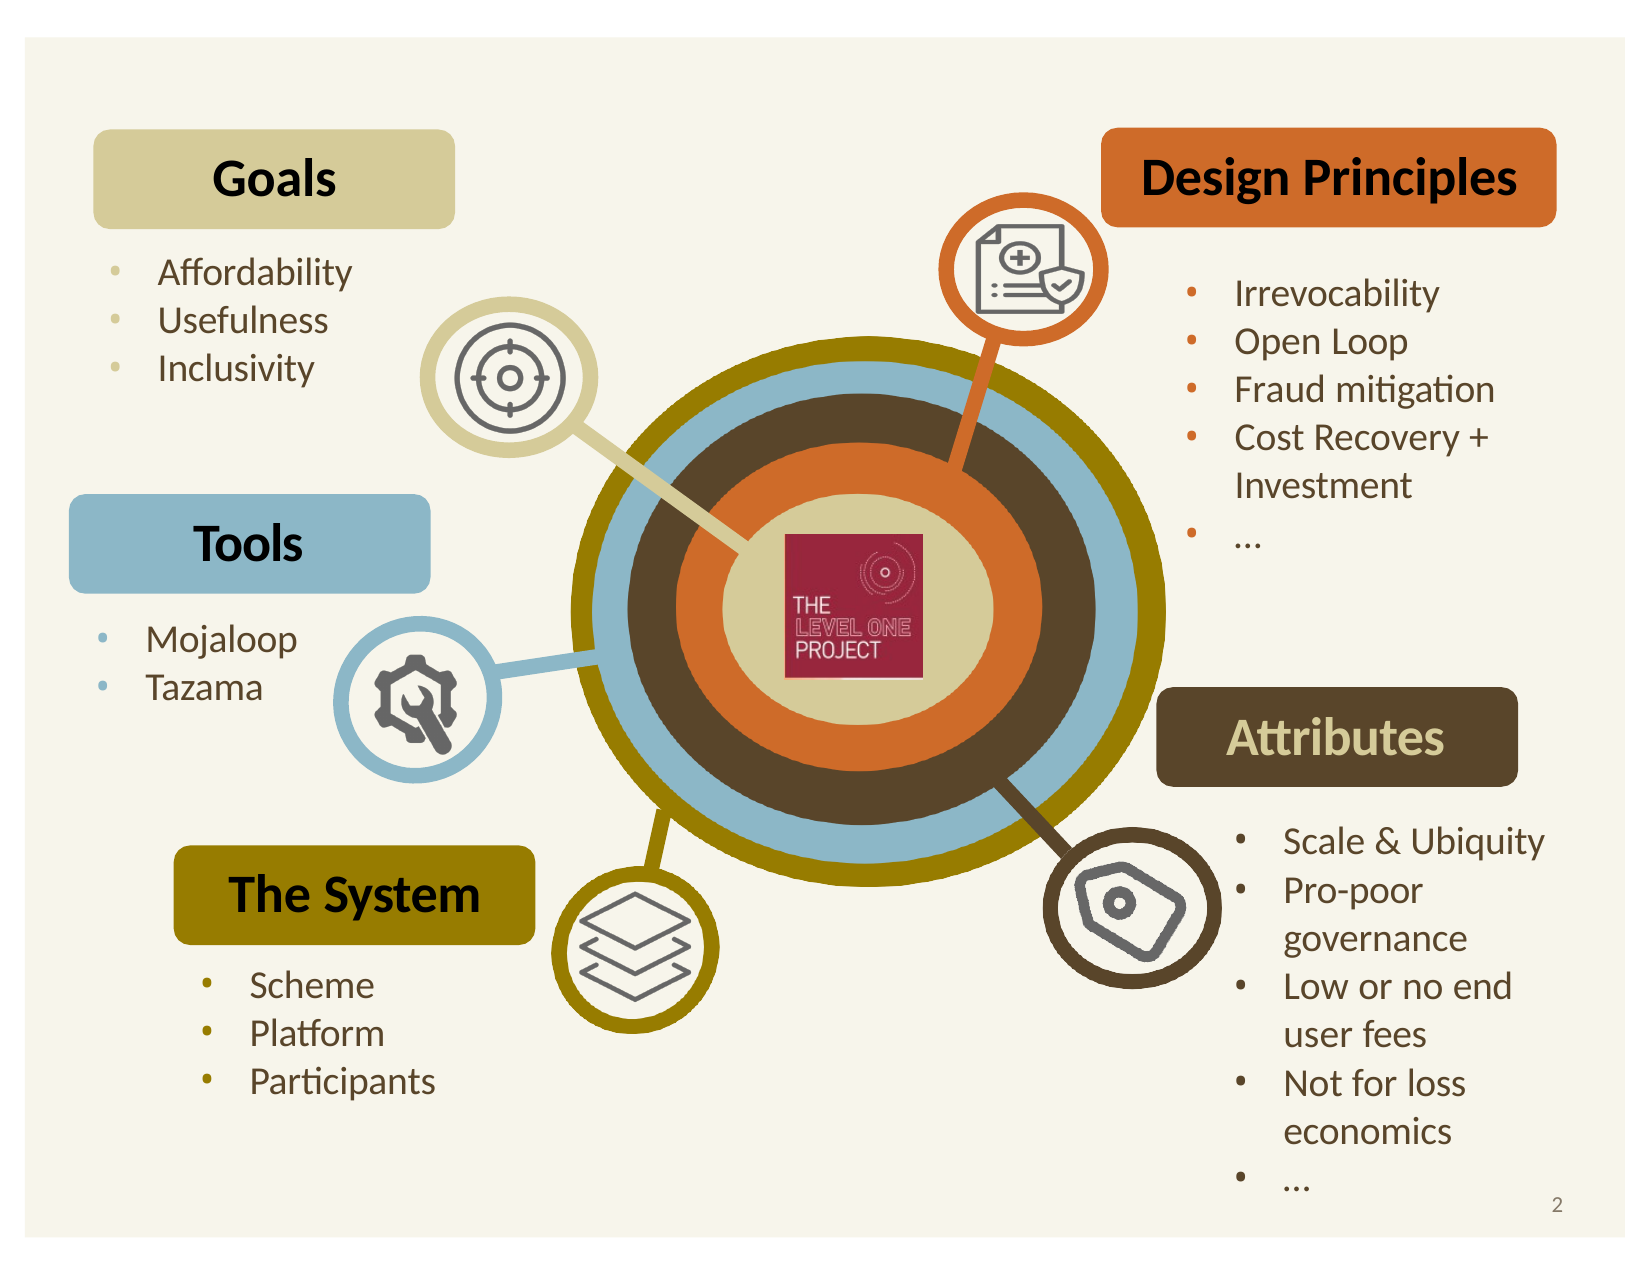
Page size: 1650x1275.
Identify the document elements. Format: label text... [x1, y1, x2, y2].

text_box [93, 129, 1519, 1034]
text_box [1518, 127, 1557, 228]
text_box 2 [1549, 1187, 1566, 1218]
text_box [68, 493, 354, 999]
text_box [1097, 493, 1222, 999]
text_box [360, 219, 1093, 1006]
text_box Scale & Ubiquity Pro-poor governance Low or no end user fees Not for loss economics … [1231, 812, 1553, 1200]
text_box The System Scheme Platform Participants [197, 1043, 484, 1103]
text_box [173, 802, 354, 946]
